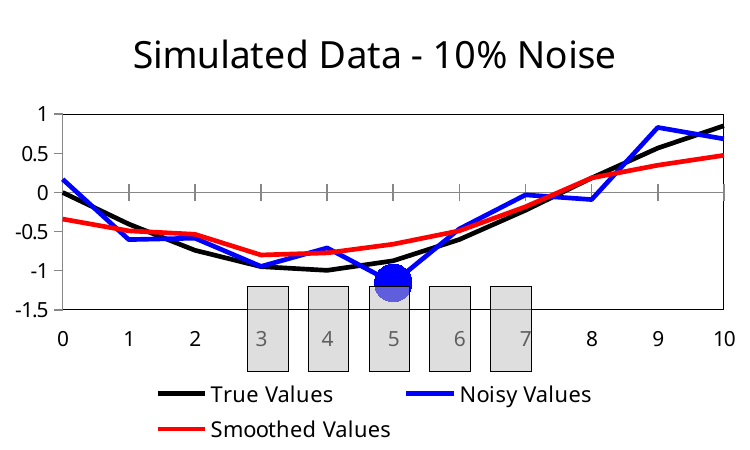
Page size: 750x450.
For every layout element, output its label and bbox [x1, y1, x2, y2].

chart [0, 0, 750, 450]
